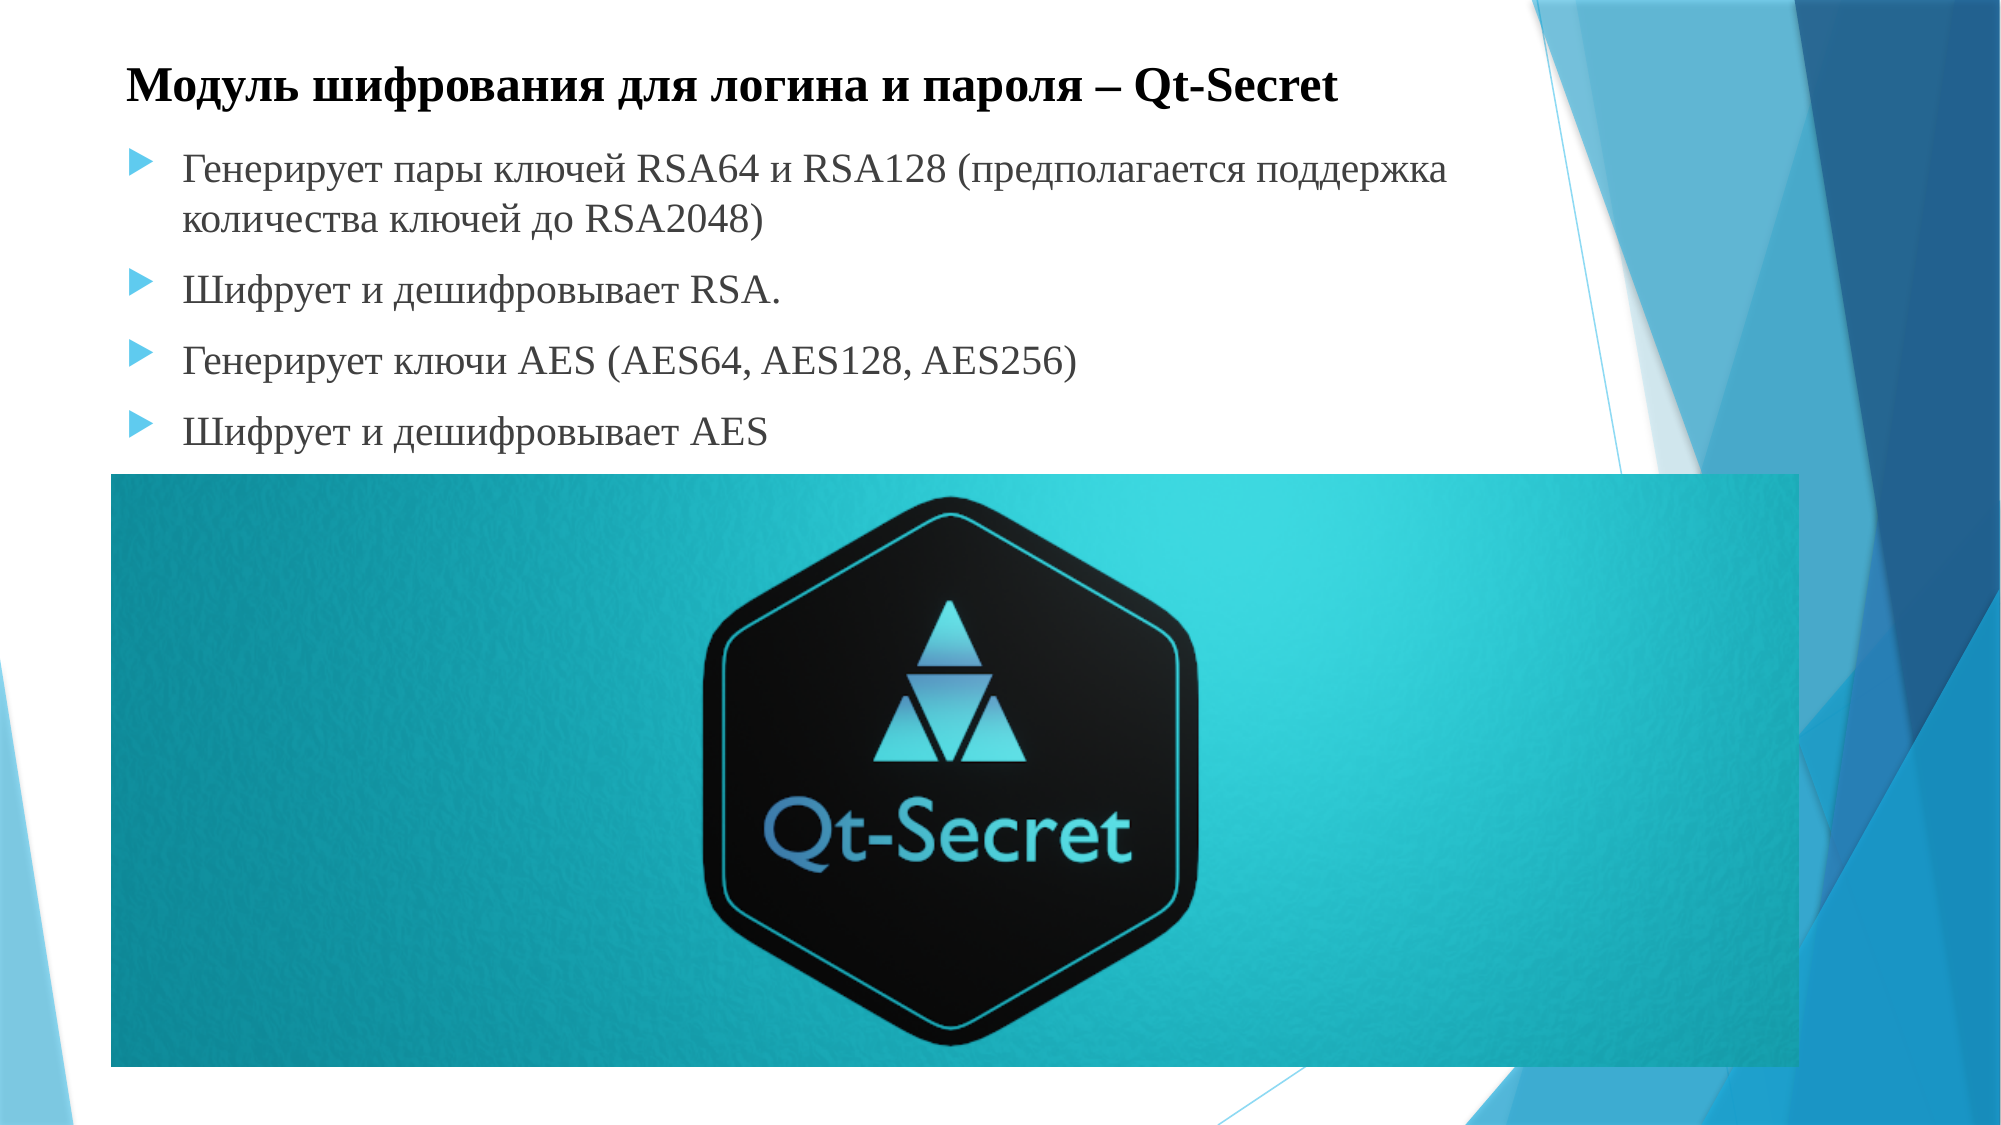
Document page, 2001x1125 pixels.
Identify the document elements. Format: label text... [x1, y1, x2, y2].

title Модуль шифрования для логина и пароля – Qt-Secret [111, 44, 1522, 133]
picture [110, 473, 1800, 1067]
list Генерирует пары ключей RSA64 и RSA128 (предполагается поддержка количества ключей до RSA2048) Шифрует и дешифровывает RSA. Генерирует ключи AES (AES64, AES128, AES256) Шифрует и дешифровывает AES [111, 133, 1522, 473]
